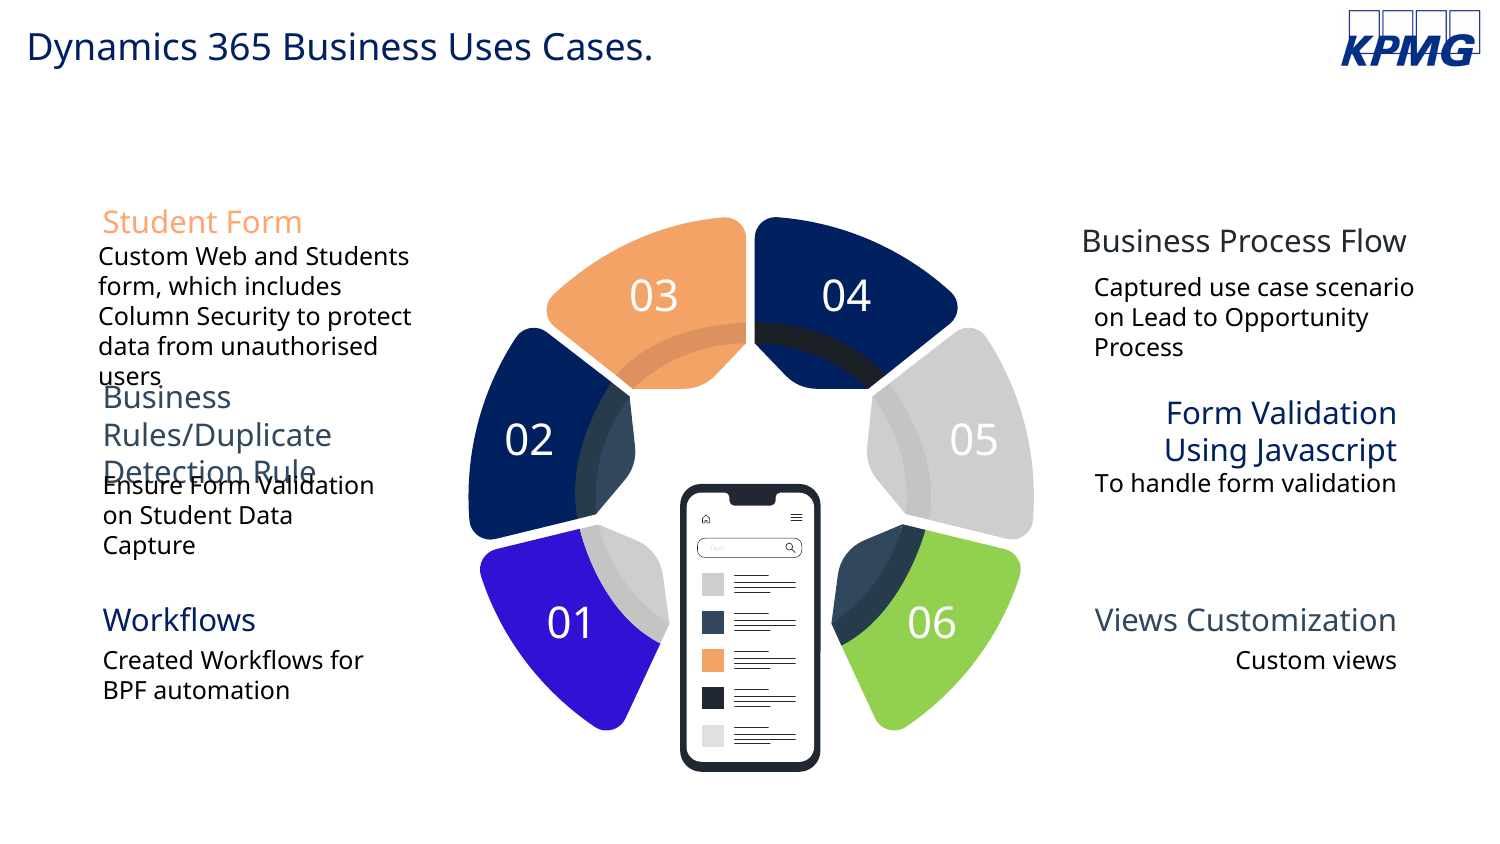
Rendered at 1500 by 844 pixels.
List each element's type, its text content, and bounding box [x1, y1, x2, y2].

text_box Student Form [87, 196, 421, 225]
text_box Captured use case scenario on Lead to Opportunity Process [1078, 256, 1465, 361]
text_box Business Process Flow [1006, 214, 1423, 267]
text_box Views Customization [1078, 594, 1413, 629]
text_box Custom Web and Students form, which includes Column Security to protect data from unauthorised users [83, 225, 439, 383]
text_box Created Workflows for BPF automation [87, 629, 421, 717]
picture [1338, 8, 1483, 68]
text_box Business Rules/Duplicate Detection Rule [87, 405, 458, 462]
text_box Dynamics 365 Business Uses Cases. [11, 6, 1279, 86]
text_box Custom views [1078, 629, 1413, 717]
text_box Ensure Form Validation on Student Data Capture [87, 454, 409, 567]
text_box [464, 216, 1039, 772]
text_box Form Validation Using Javascript [1078, 405, 1413, 452]
text_box Workflows [87, 594, 421, 629]
text_box To handle form validation [1078, 452, 1413, 540]
